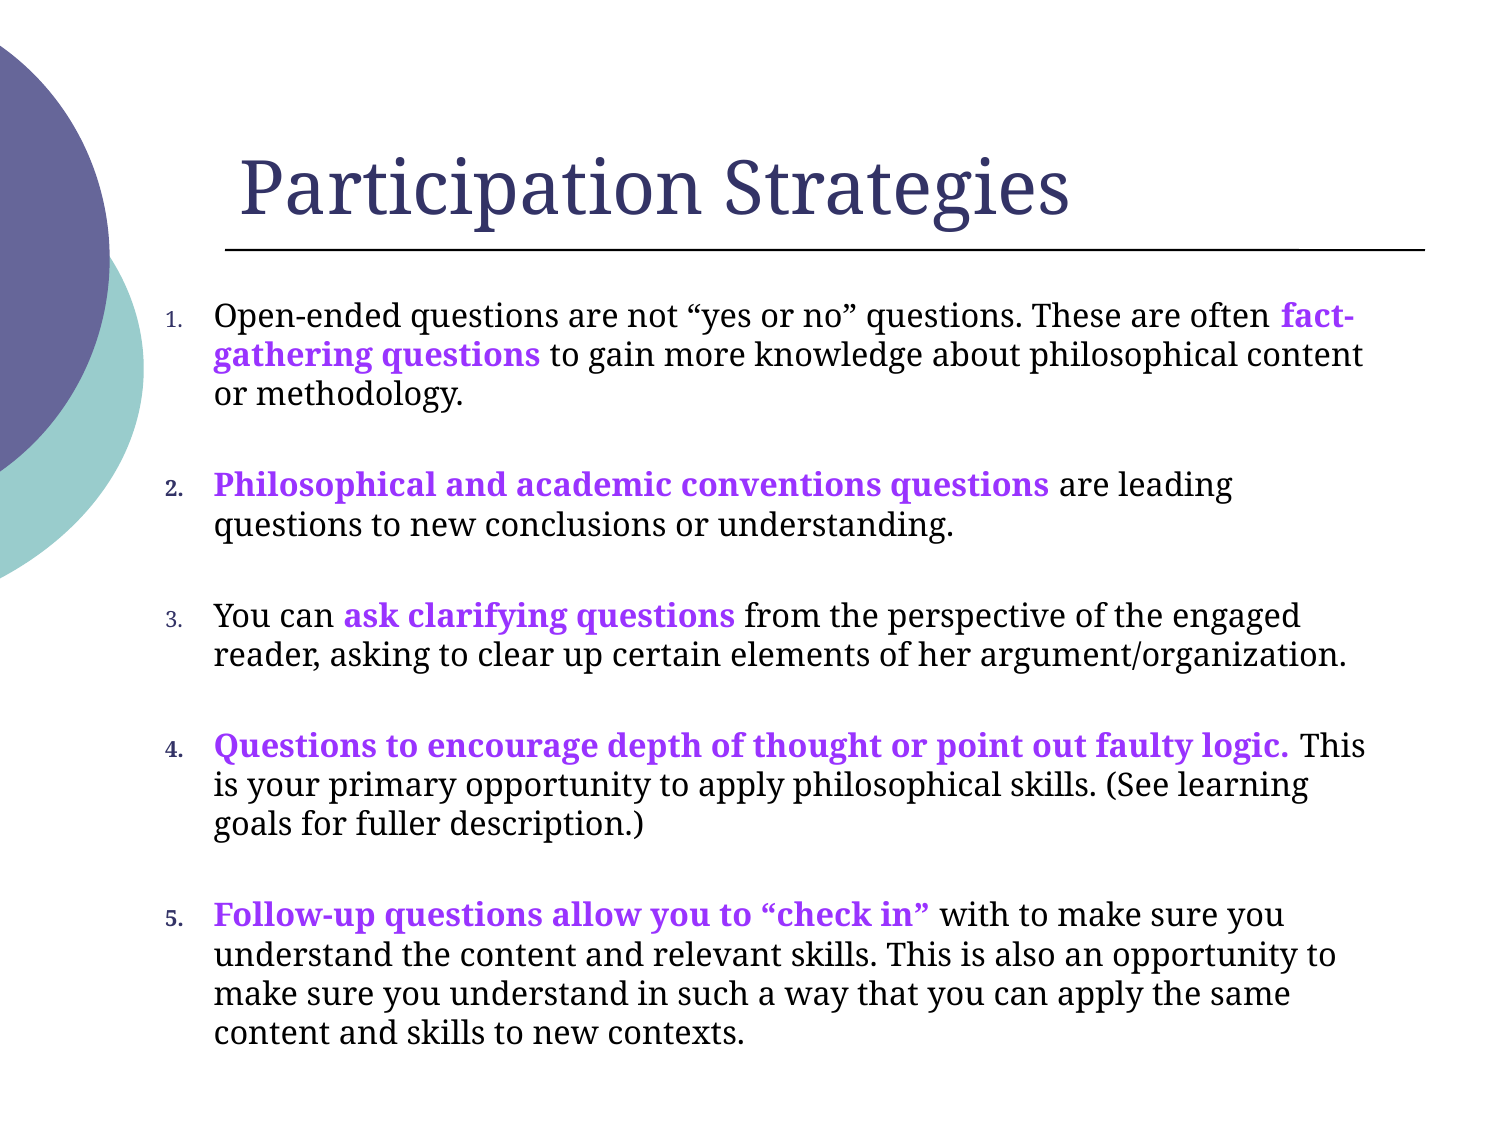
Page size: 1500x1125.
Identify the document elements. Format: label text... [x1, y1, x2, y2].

list Open-ended questions are not “yes or no” questions. These are often fact-gathering questions to gain more knowledge about philosophical content or methodology. Philosophical and academic conventions questions are leading questions to new conclusions or understanding. You can ask clarifying questions from the perspective of the engaged reader, asking to clear up certain elements of her argument/organization. Questions to encourage depth of thought or point out faulty logic. This is your primary opportunity to apply philosophical skills. (See learning goals for fuller description.) Follow-up questions allow you to “check in” with to make sure you understand the content and relevant skills. This is also an opportunity to make sure you understand in such a way that you can apply the same content and skills to new contexts. [150, 287, 1388, 1100]
title Participation Strategies [224, 49, 1425, 237]
